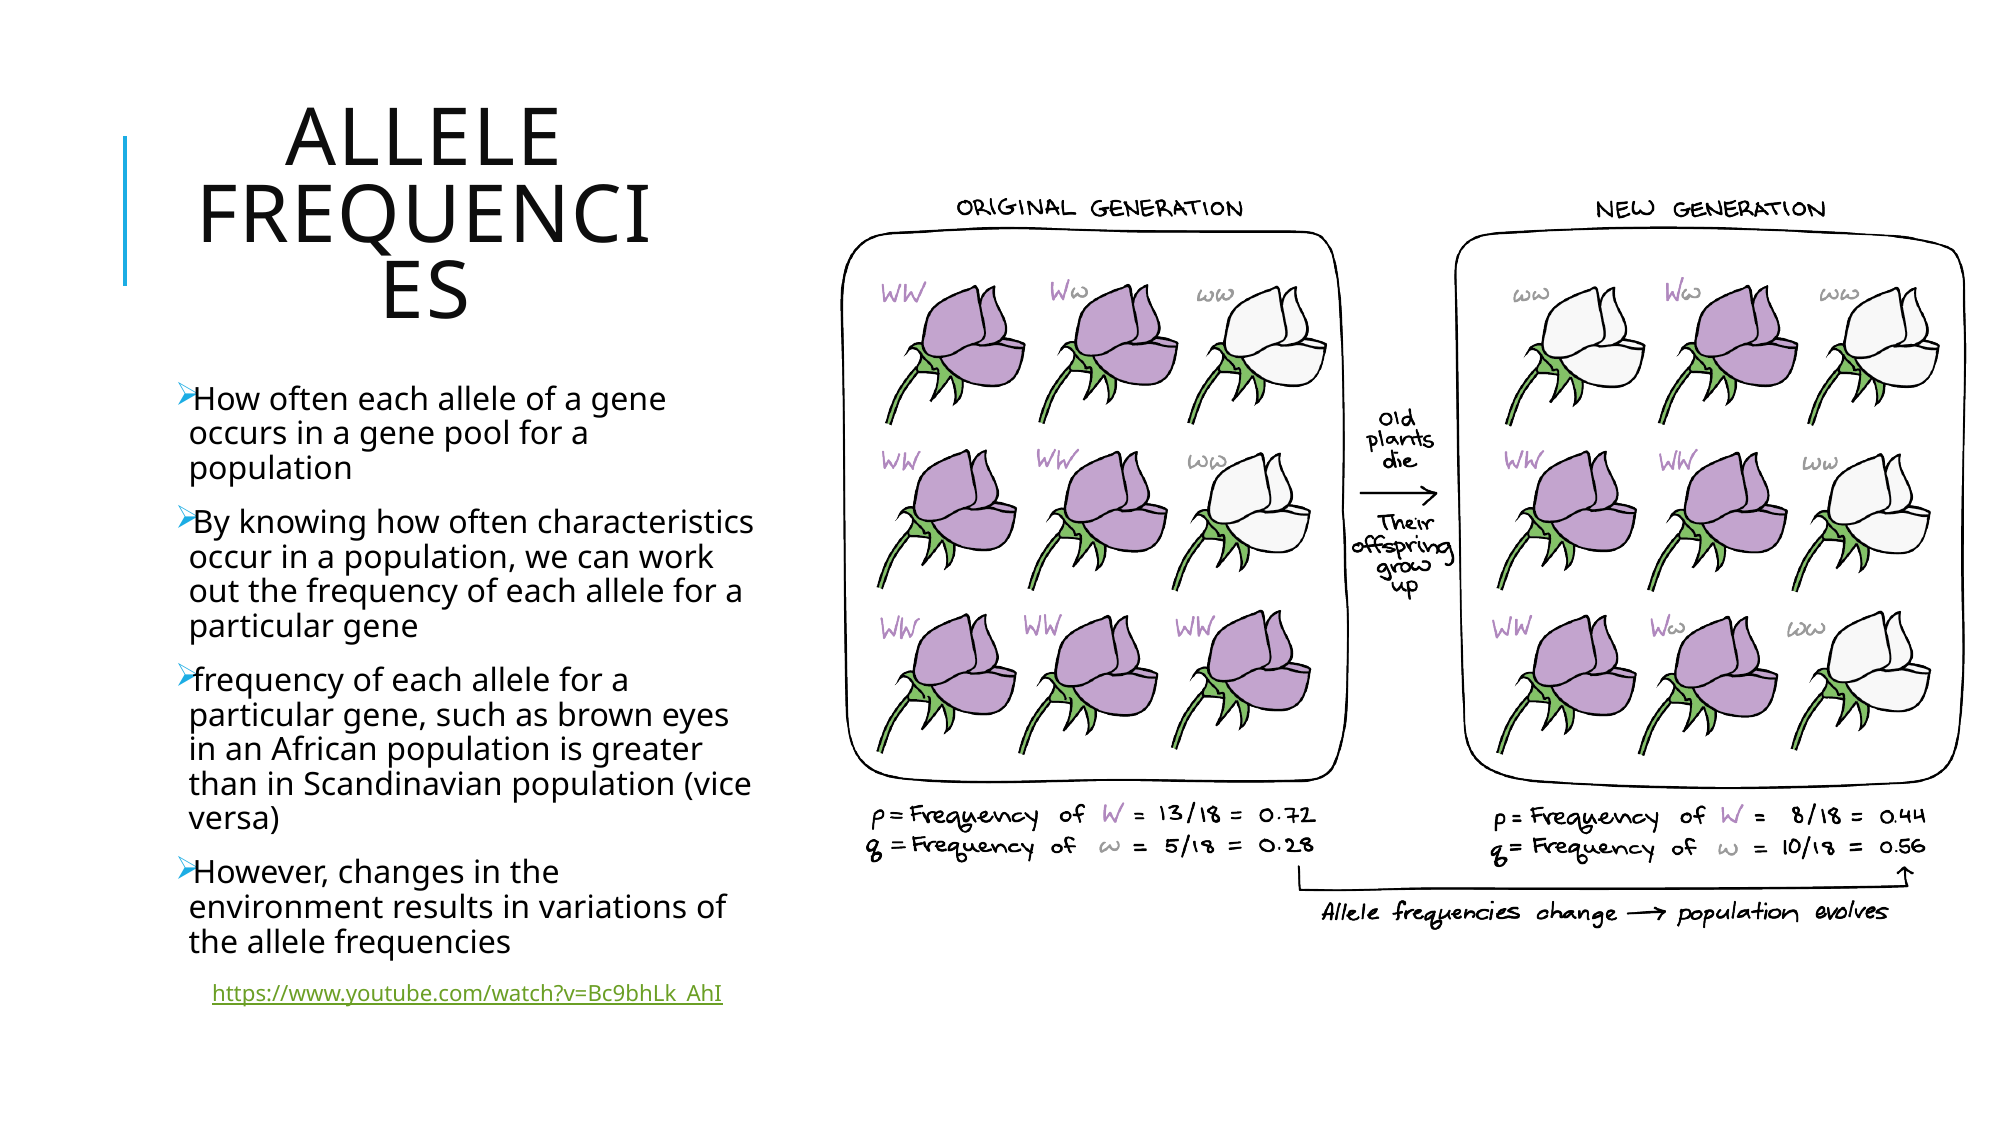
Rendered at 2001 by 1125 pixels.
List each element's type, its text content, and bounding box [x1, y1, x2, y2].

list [837, 189, 1972, 936]
list How often each allele of a gene occurs in a gene pool for a population By knowing how often characteristics occur in a population, we can work out the frequency of each allele for a particular gene frequency of each allele for a particular gene, such as brown eyes in an African population is greater than in Scandinavian population (vice versa) However, changes in the environment results in variations of the allele frequencies https://www.youtube.com/watch?v=Bc9bhLk_AhI [168, 375, 768, 1020]
title ALLELE frequencies [168, 96, 682, 342]
